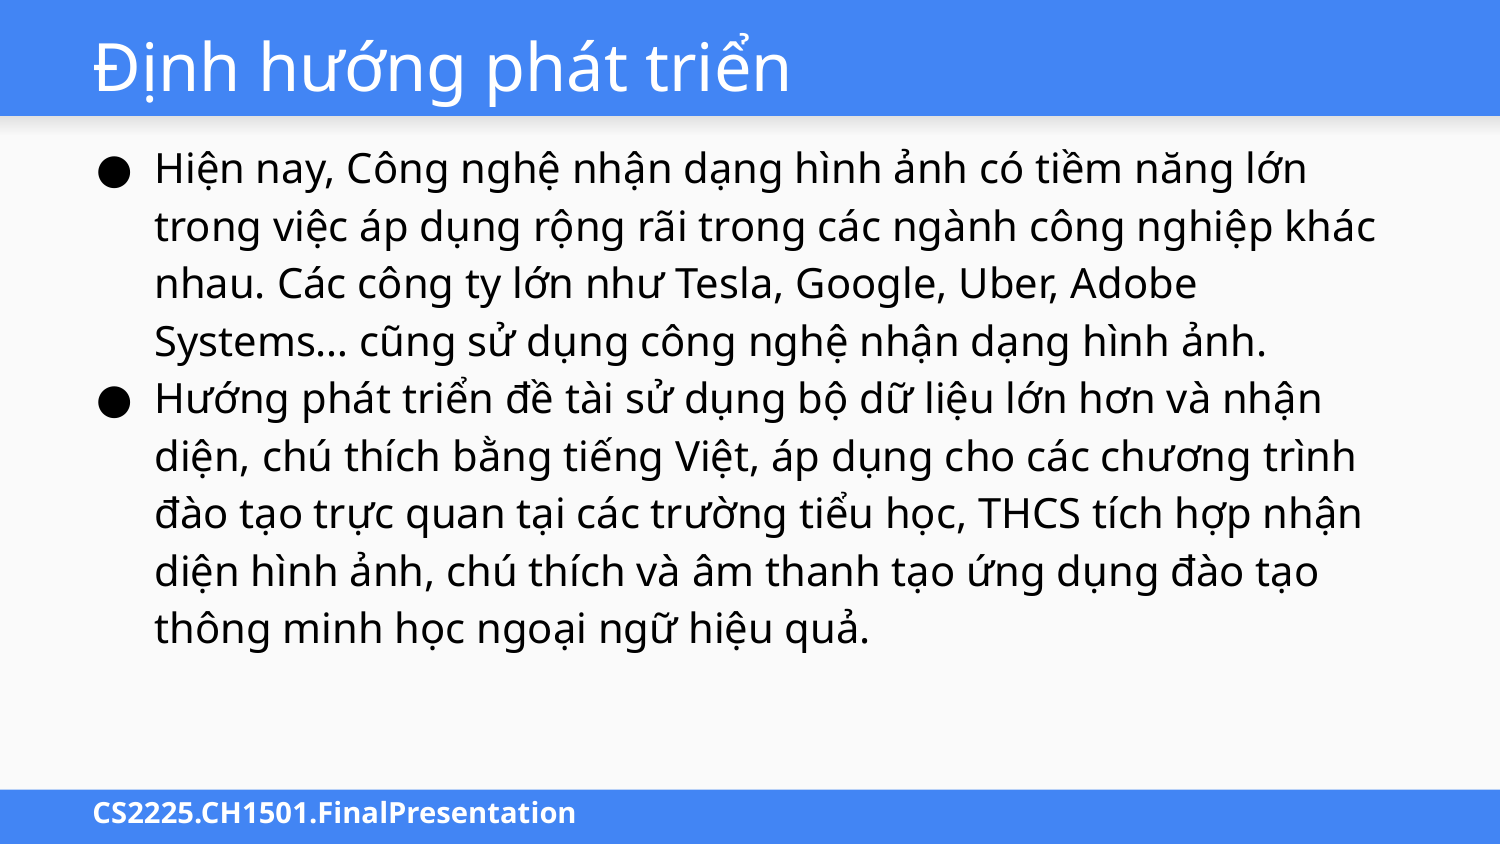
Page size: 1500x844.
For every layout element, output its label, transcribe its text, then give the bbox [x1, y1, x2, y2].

title Định hướng phát triển [77, 9, 1427, 120]
list Hiện nay, Công nghệ nhận dạng hình ảnh có tiềm năng lớn trong việc áp dụng rộng rãi trong các ngành công nghiệp khác nhau. Các công ty lớn như Tesla, Google, Uber, Adobe Systems… cũng sử dụng công nghệ nhận dạng hình ảnh. Hướng phát triển đề tài sử dụng bộ dữ liệu lớn hơn và nhận diện, chú thích bằng tiếng Việt, áp dụng cho các chương trình đào tạo trực quan tại các trường tiểu học, THCS tích hợp nhận diện hình ảnh, chú thích và âm thanh tạo ứng dụng đào tạo thông minh học ngoại ngữ hiệu quả. [64, 119, 1414, 761]
